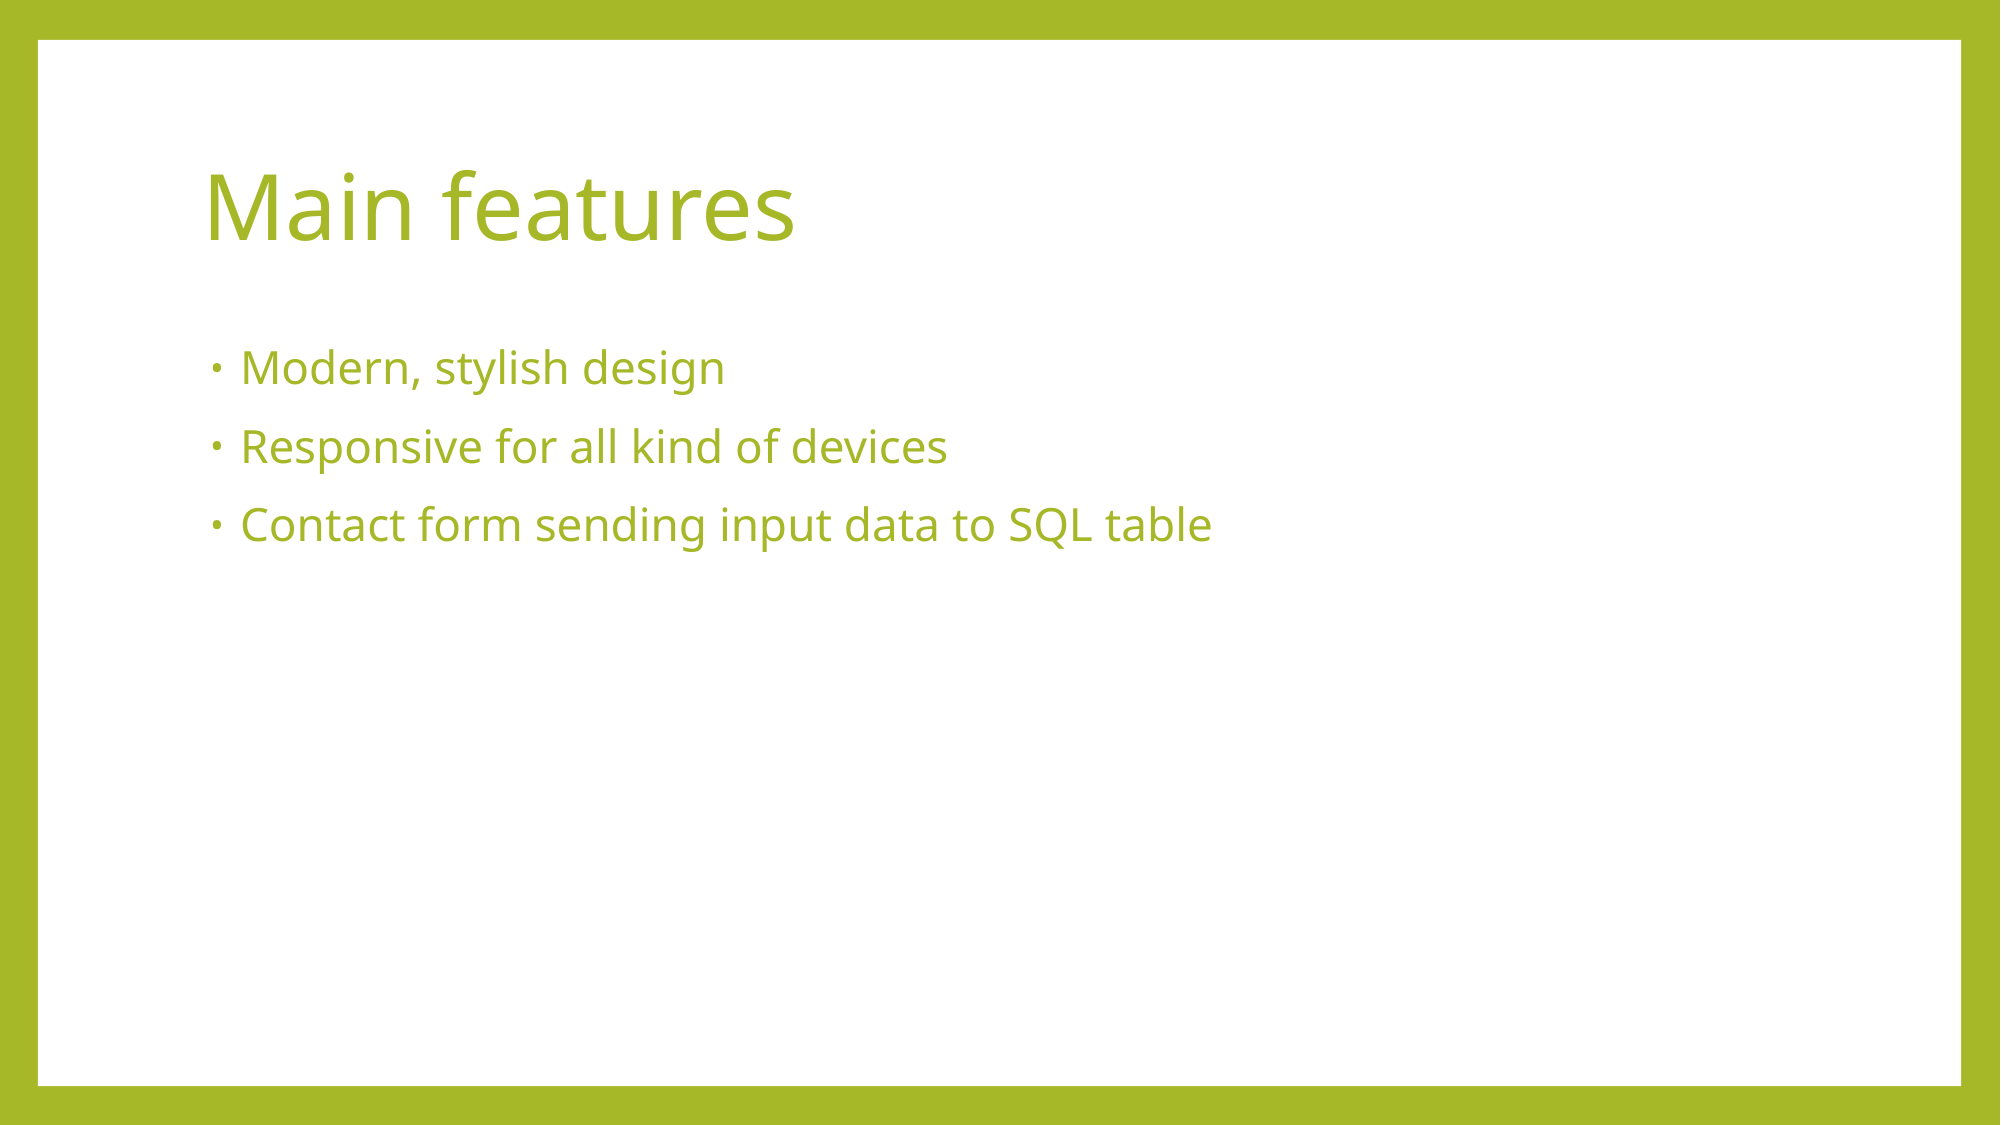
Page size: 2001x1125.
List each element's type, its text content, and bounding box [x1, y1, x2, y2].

title Main features [187, 99, 1808, 323]
list Modern, stylish design Responsive for all kind of devices Contact form sending input data to SQL table [187, 337, 1808, 1000]
